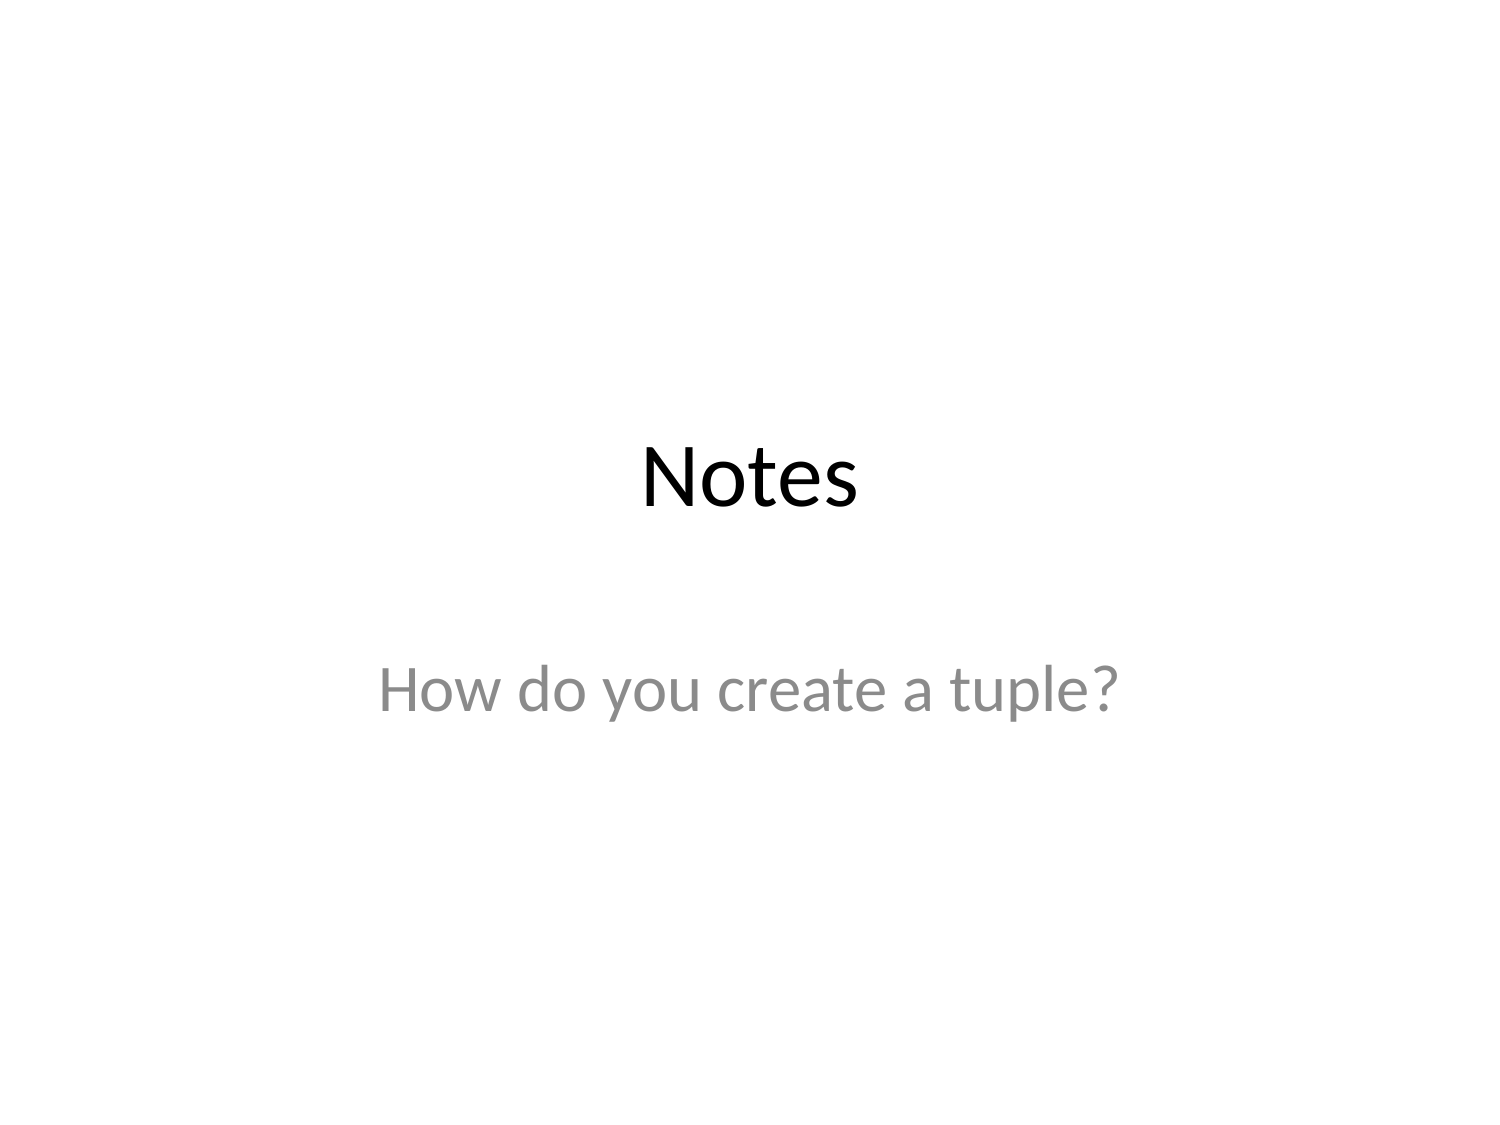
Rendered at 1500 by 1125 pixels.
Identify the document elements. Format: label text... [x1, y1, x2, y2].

title Notes [112, 349, 1388, 591]
subtitle How do you create a tuple? [225, 637, 1275, 925]
